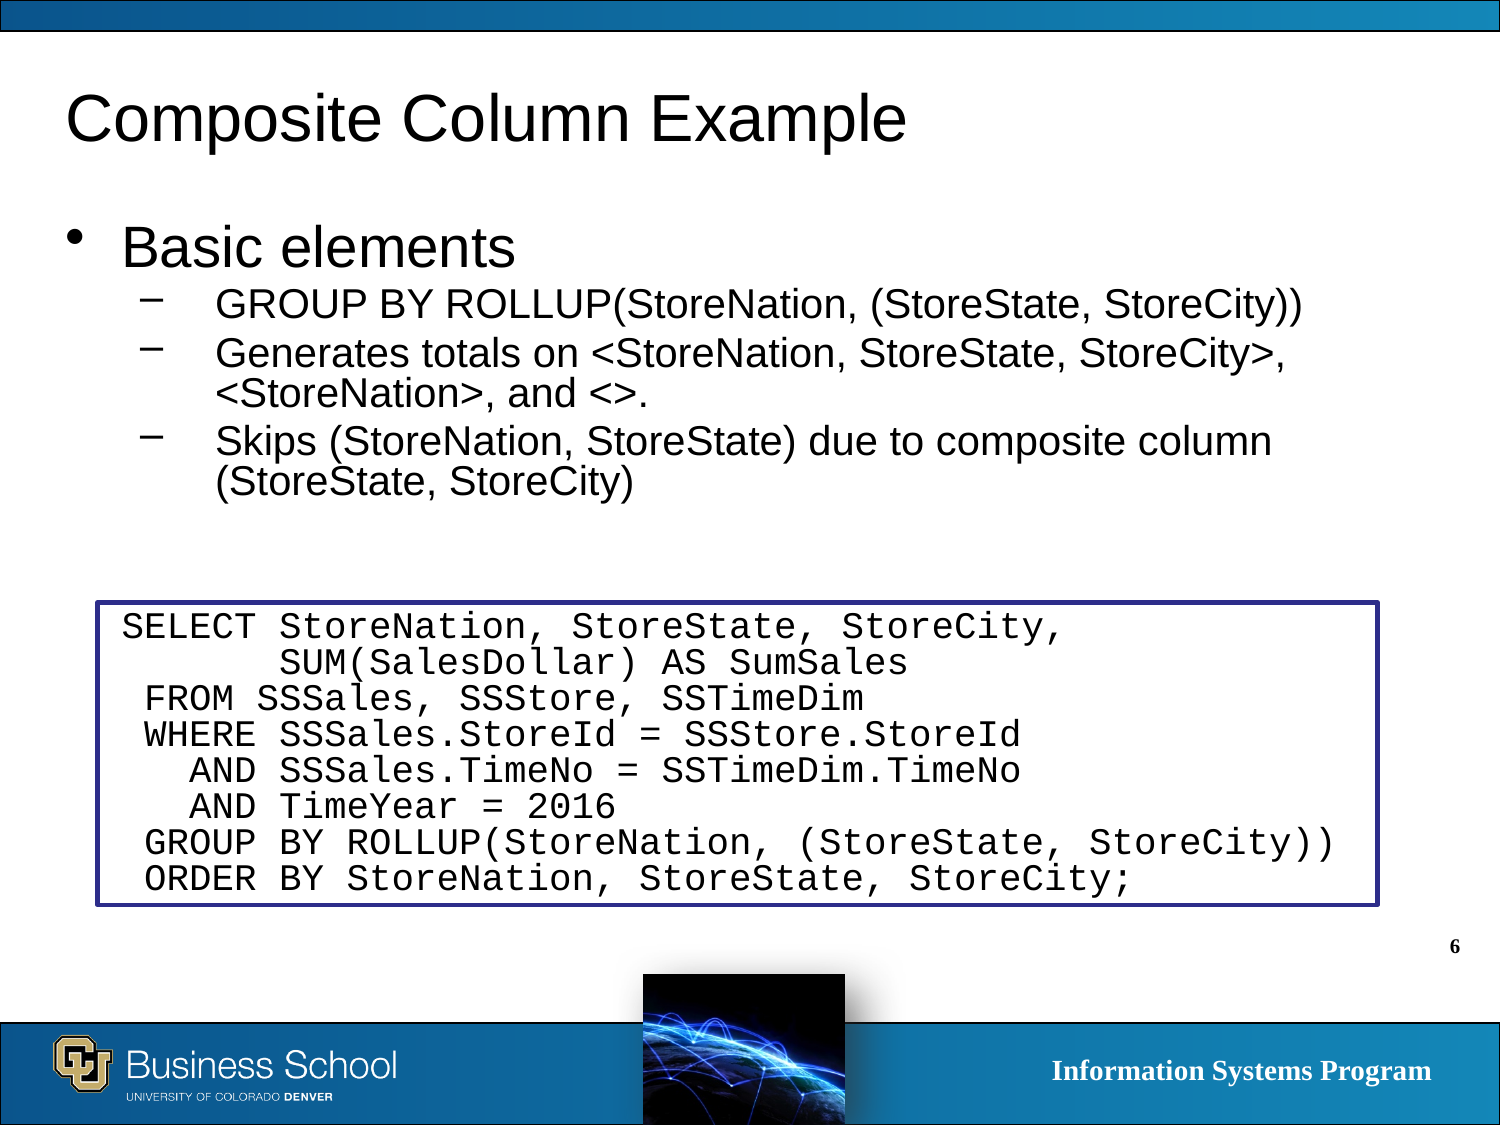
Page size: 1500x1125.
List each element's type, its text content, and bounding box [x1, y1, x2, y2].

picture [53, 1034, 396, 1101]
title Composite Column Example [49, 49, 1426, 163]
picture [643, 974, 845, 1125]
list Basic elements GROUP BY ROLLUP(StoreNation, (StoreState, StoreCity)) Generates totals on <StoreNation, StoreState, StoreCity>, <StoreNation>, and <>. Skips (StoreNation, StoreState) due to composite column (StoreState, StoreCity) [49, 214, 1467, 523]
text_box SELECT StoreNation, StoreState, StoreCity, SUM(SalesDollar) AS SumSales FROM SSSales, SSStore, SSTimeDim WHERE SSSales.StoreId = SSStore.StoreId AND SSSales.TimeNo = SSTimeDim.TimeNo AND TimeYear = 2016 GROUP BY ROLLUP(StoreNation, (StoreState, StoreCity)) ORDER BY StoreNation, StoreState, StoreCity; [95, 600, 1380, 907]
